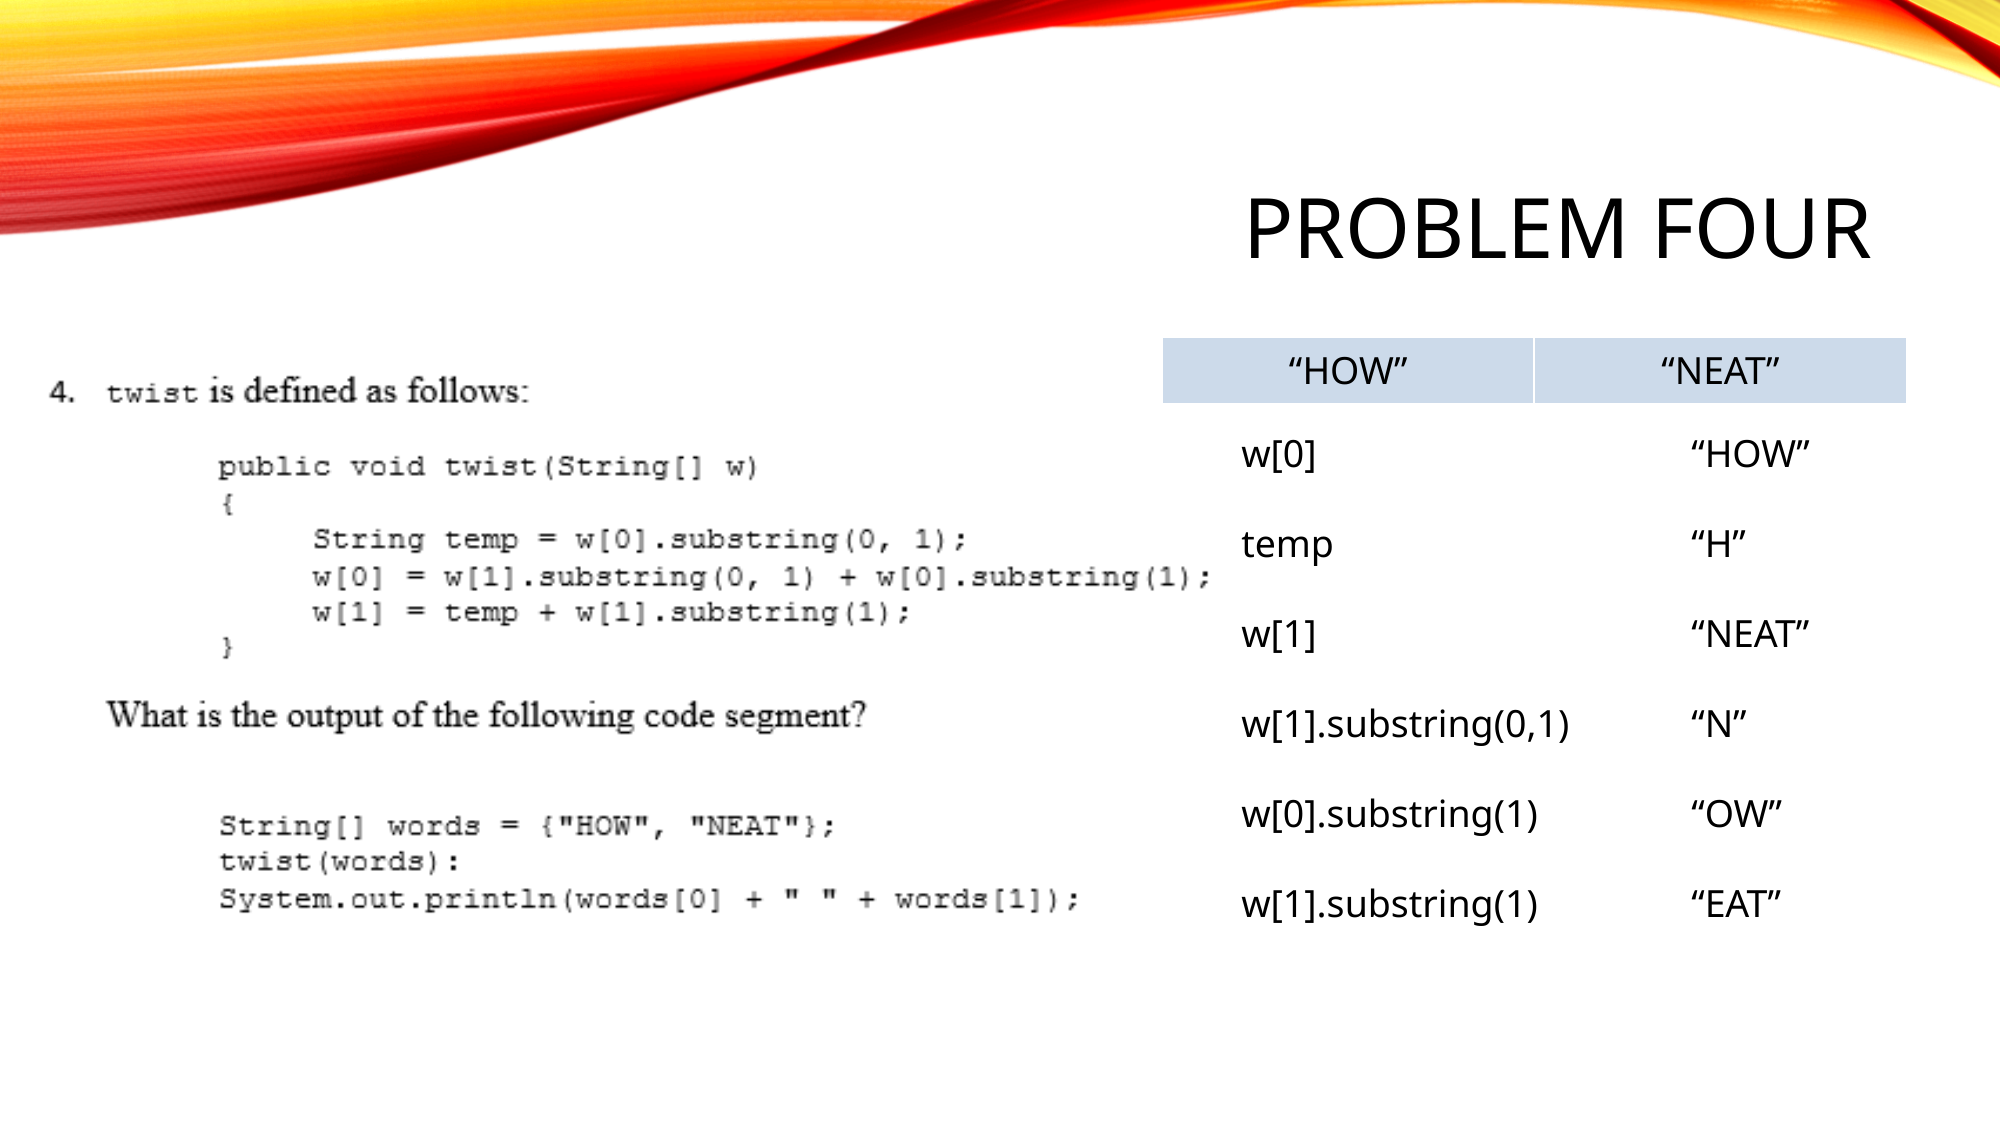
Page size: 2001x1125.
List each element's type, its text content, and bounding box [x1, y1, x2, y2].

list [36, 369, 1227, 939]
table_header “NEAT” [1535, 338, 1906, 403]
table_header “HOW” [1163, 338, 1533, 403]
text_box w[0] “HOW” temp “H” w[1] “NEAT” w[1].substring(0,1) “N” w[0].substring(1) “OW” w[1].substring(1) “EAT” [1227, 423, 1901, 933]
picture [0, 0, 2000, 237]
title PROBLEM FOUR [474, 125, 1888, 338]
